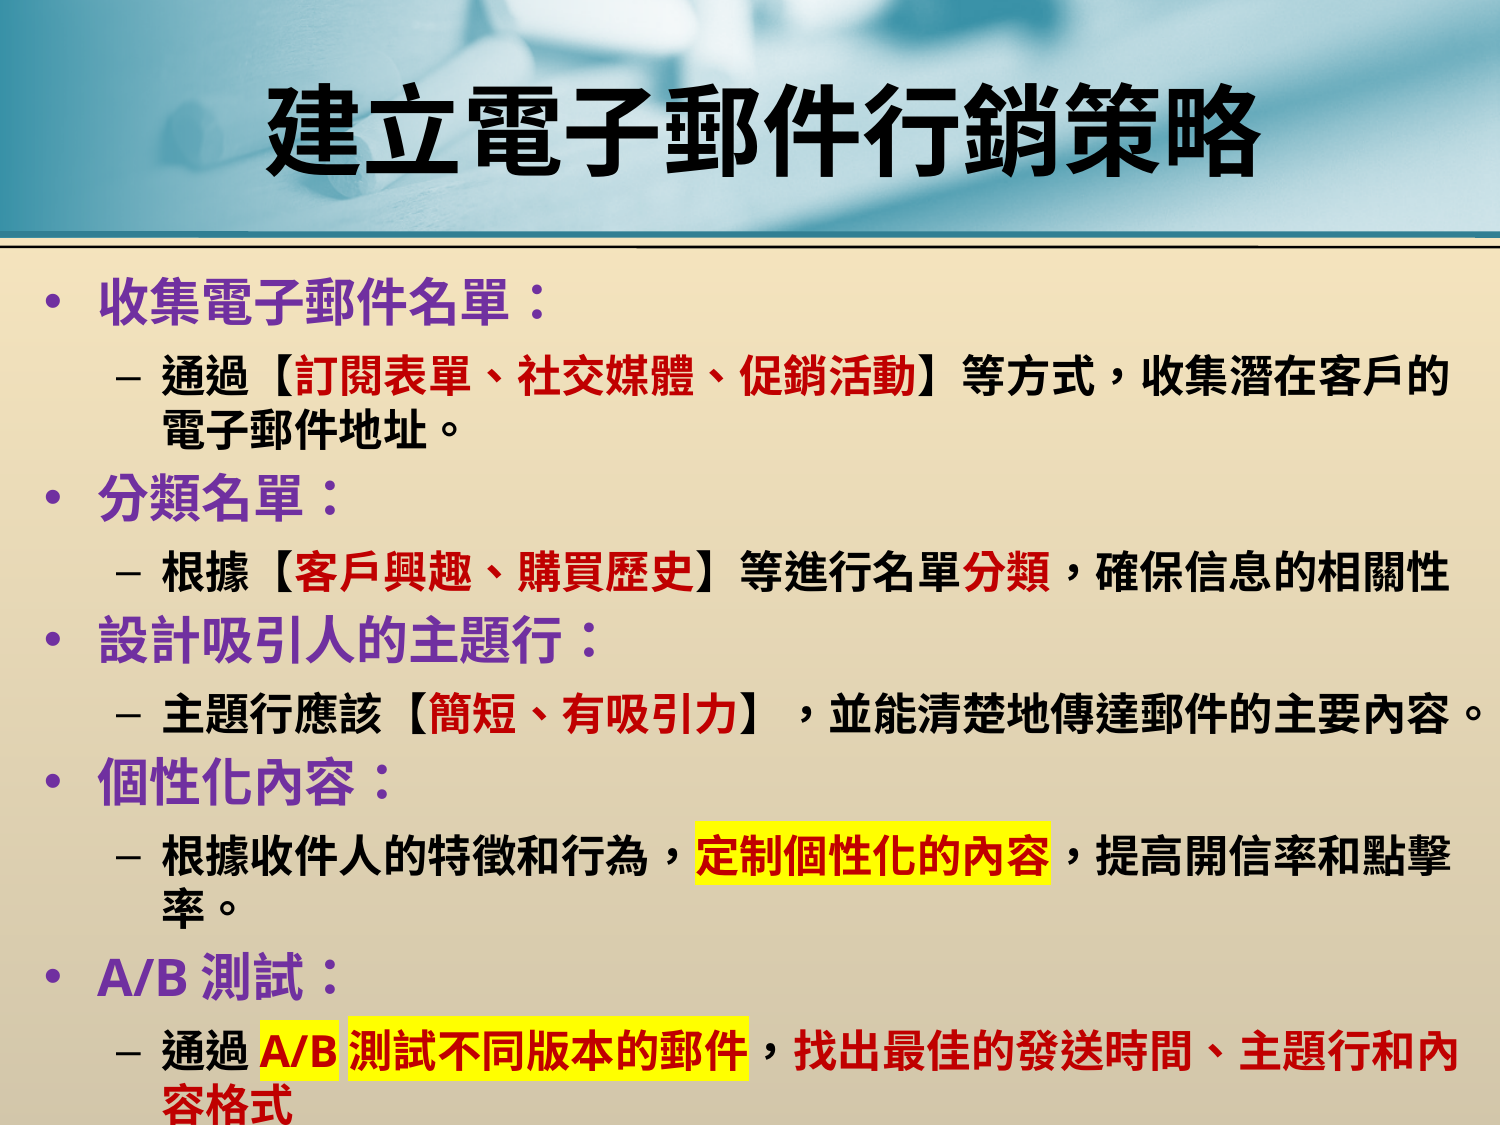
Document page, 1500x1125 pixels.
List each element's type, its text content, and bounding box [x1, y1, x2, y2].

title 建立電子郵件行銷策略 [45, 24, 1481, 233]
list 收集電子郵件名單： 通過【訂閱表單、社交媒體、促銷活動】等方式，收集潛在客戶的電子郵件地址。 分類名單： 根據【客戶興趣、購買歷史】等進行名單分類，確保信息的相關性 設計吸引人的主題行： 主題行應該【簡短、有吸引力】，並能清楚地傳達郵件的主要內容。 個性化內容： 根據收件人的特徵和行為，定制個性化的內容，提高開信率和點擊率。 A/B測試： 通過A/B測試不同版本的郵件，找出最佳的發送時間、主題行和內容格式 [29, 262, 1481, 1125]
